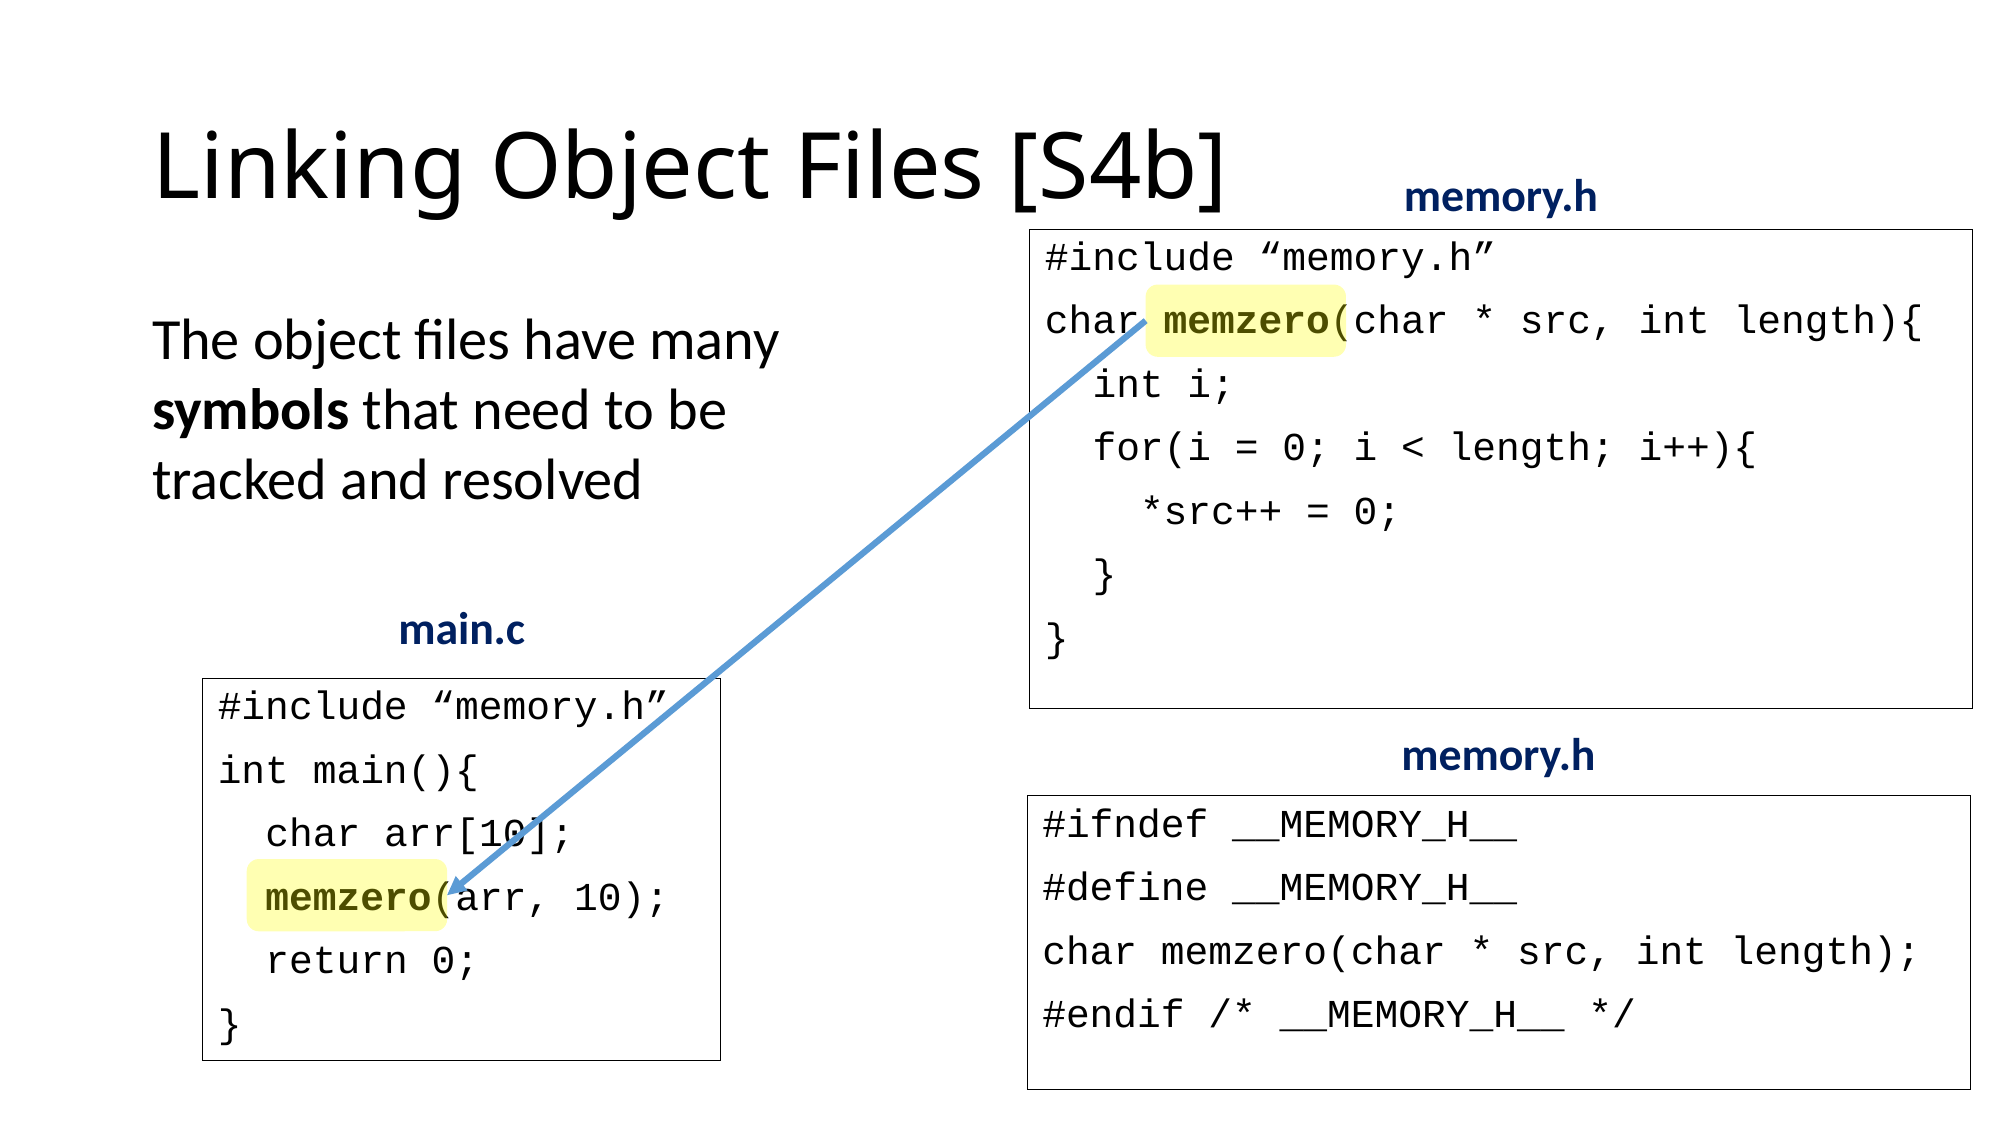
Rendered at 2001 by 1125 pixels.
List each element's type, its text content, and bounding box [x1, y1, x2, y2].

text_box memory.h [1389, 158, 1614, 229]
text_box #include “memory.h” char memzero(char * src, int length){ int i; for(i = 0; i < length; i++){ *src++ = 0; } } [1029, 229, 1973, 709]
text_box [447, 320, 1146, 896]
text_box The object files have many symbols that need to be tracked and resolved [137, 293, 921, 519]
text_box [1144, 283, 1348, 358]
text_box main.c [383, 591, 447, 662]
text_box [245, 857, 449, 933]
title Linking Object Files [S4b] [137, 59, 1863, 278]
text_box #include “memory.h” int main(){ char arr[10]; memzero(arr, 10); return 0; } [202, 678, 721, 1061]
text_box memory.h [1386, 717, 1611, 787]
text_box #ifndef __MEMORY_H__ #define __MEMORY_H__ char memzero(char * src, int length); #endif /* __MEMORY_H__ */ [1027, 795, 1971, 1090]
